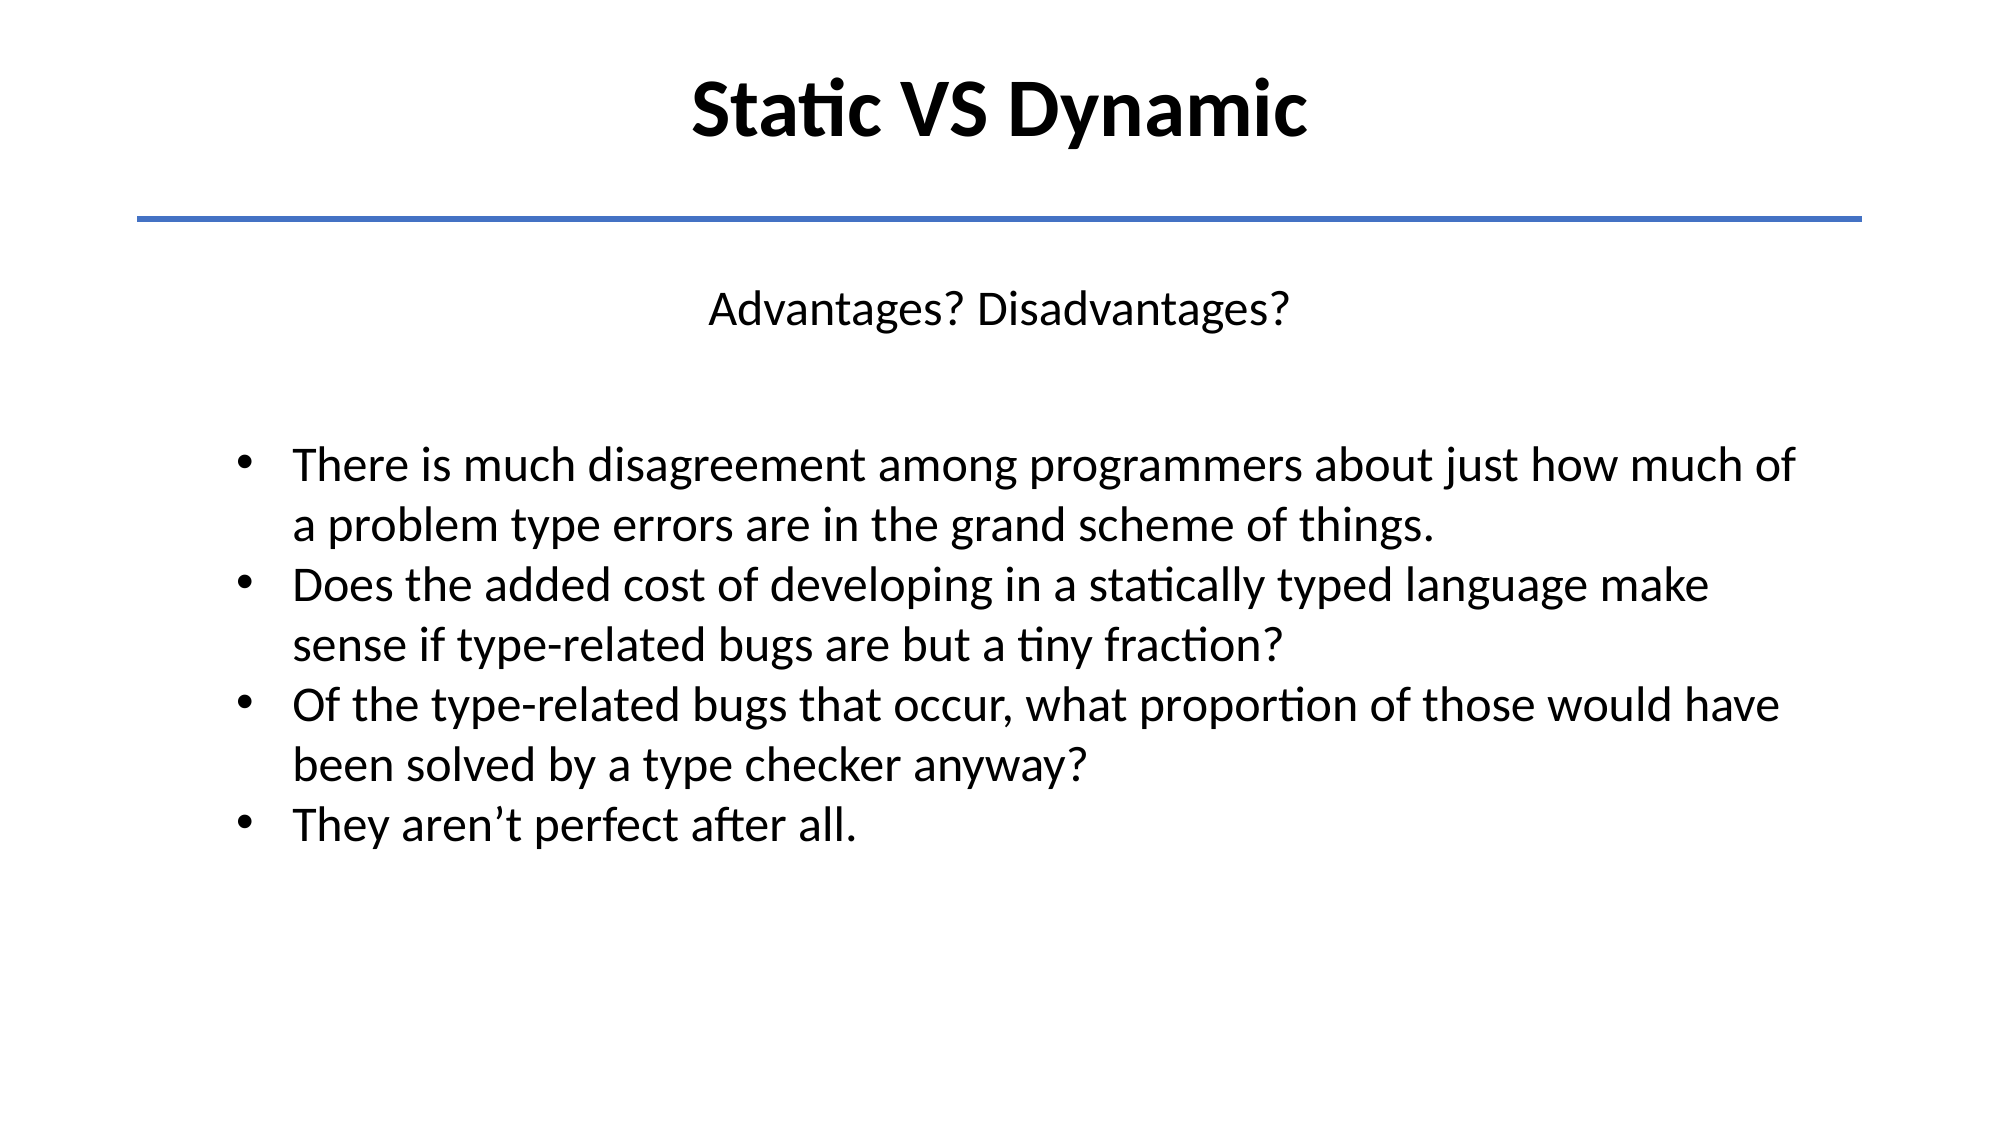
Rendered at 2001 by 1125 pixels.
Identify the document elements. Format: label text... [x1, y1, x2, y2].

text_box Static VS Dynamic [137, 1, 1863, 218]
text_box Advantages? Disadvantages? [390, 268, 1610, 343]
text_box There is much disagreement among programmers about just how much of a problem type errors are in the grand scheme of things. Does the added cost of developing in a statically typed language make sense if type-related bugs are but a tiny fraction? Of the type-related bugs that occur, what proportion of those would have been solved by a type checker anyway? They aren’t perfect after all. [221, 423, 1819, 859]
